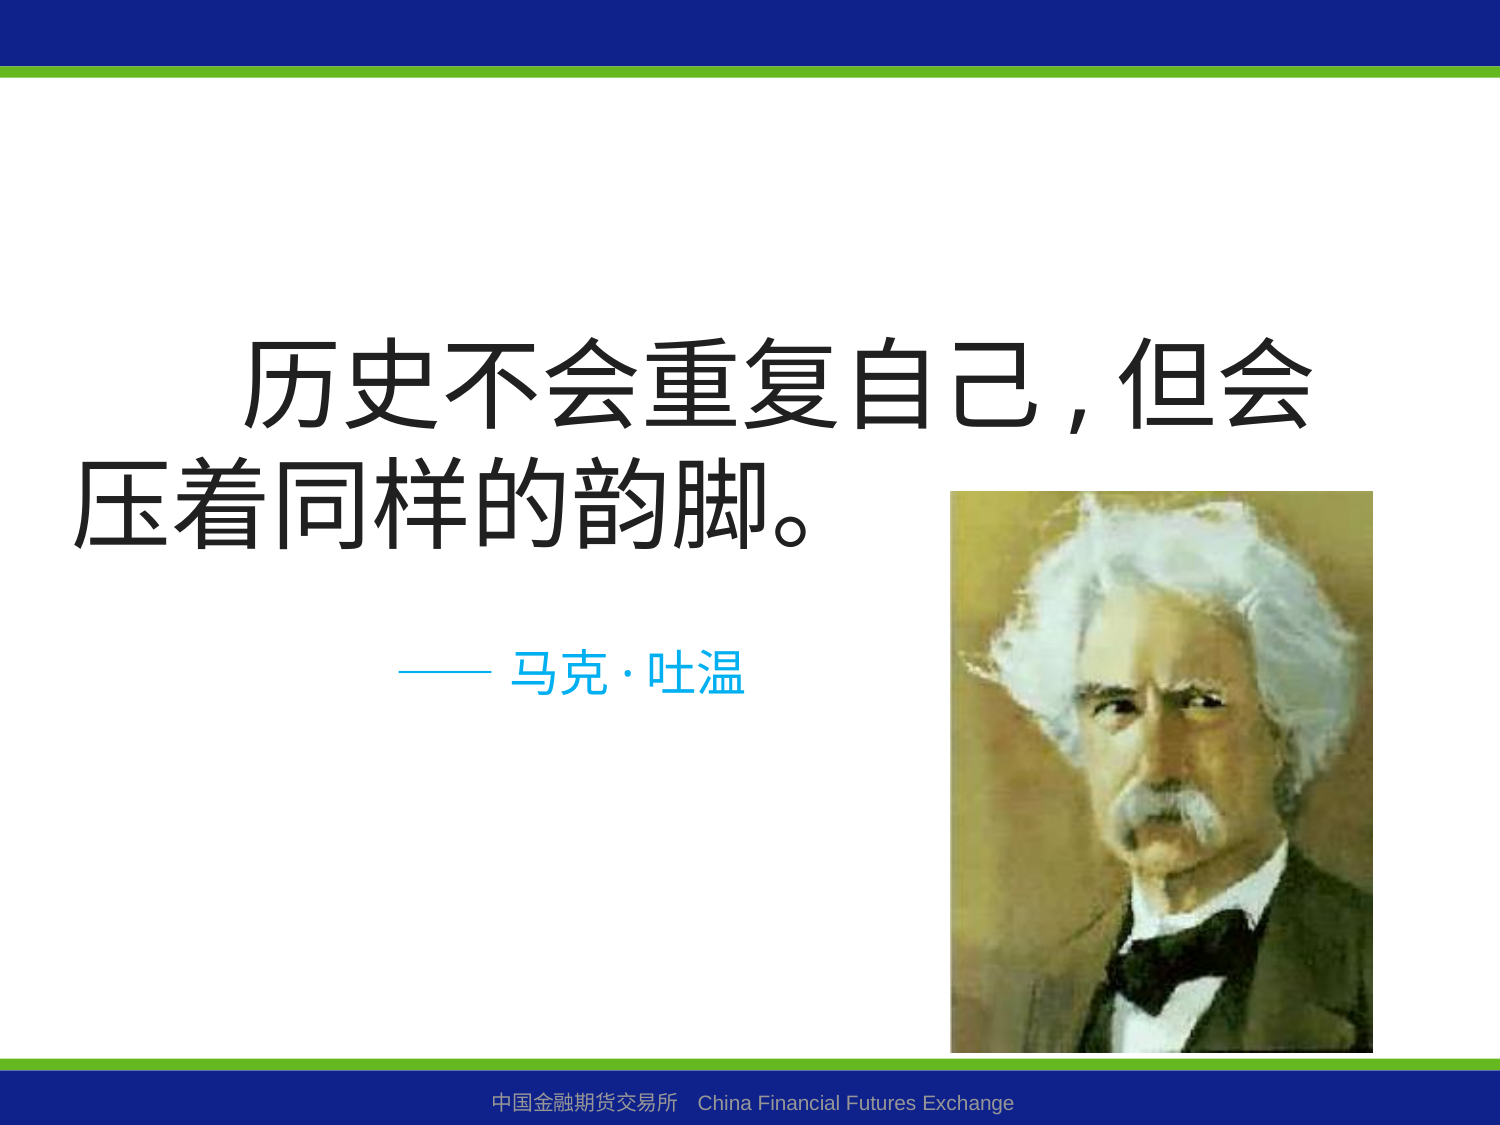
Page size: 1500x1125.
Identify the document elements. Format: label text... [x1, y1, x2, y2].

list 历史不会重复自己,但会压着同样的韵脚。 ——马克·吐温 [0, 314, 1428, 941]
picture [950, 491, 1373, 1053]
